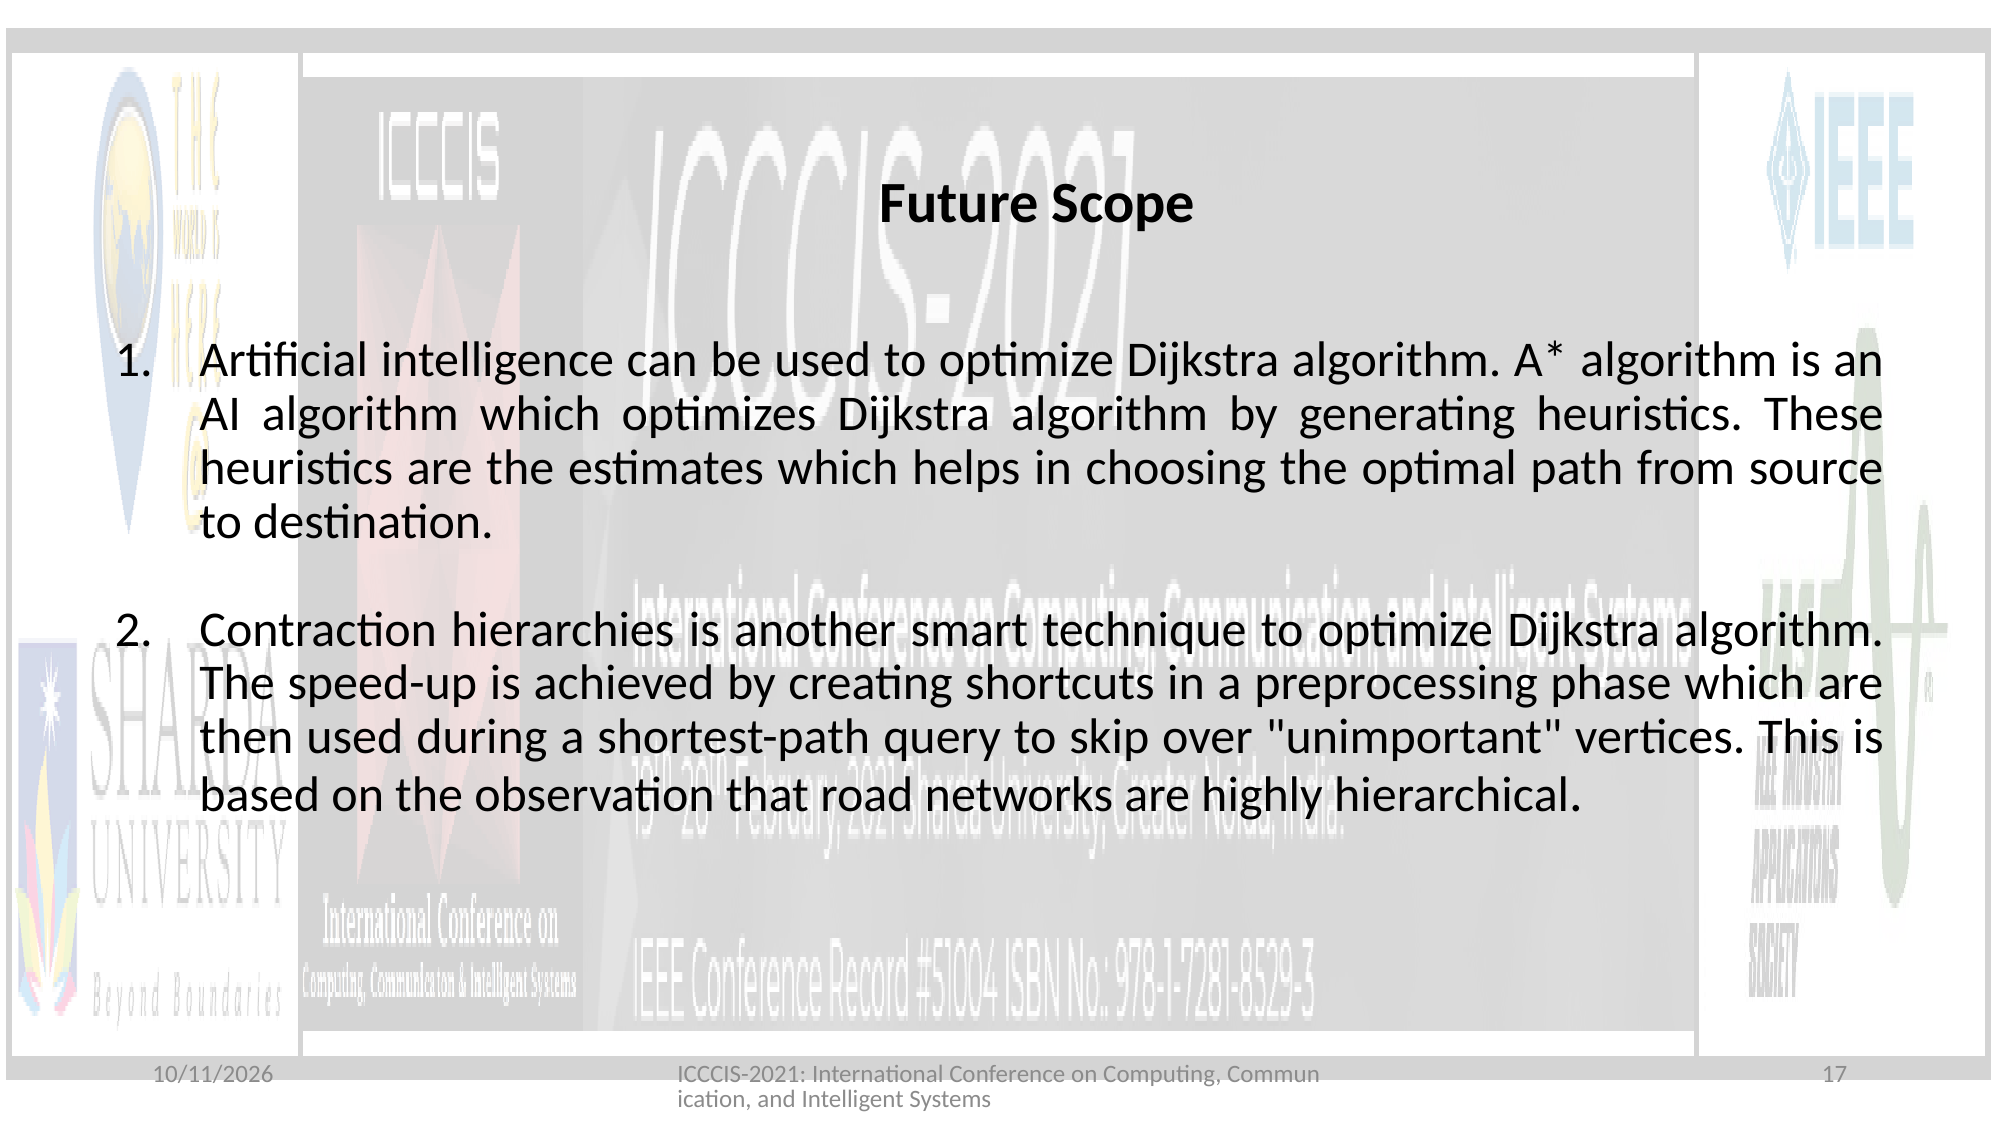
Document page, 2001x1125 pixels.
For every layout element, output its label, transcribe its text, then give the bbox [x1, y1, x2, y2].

footer ICCCIS-2021: International Conference on Computing, Communication, and Intelligent Systems [662, 1042, 1338, 1103]
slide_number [137, 1042, 588, 1103]
list Artificial intelligence can be used to optimize Dijkstra algorithm. A* algorithm is an AI algorithm which optimizes Dijkstra algorithm by generating heuristics. These heuristics are the estimates which helps in choosing the optimal path from source to destination. Contraction hierarchies is another smart technique to optimize Dijkstra algorithm. The speed-up is achieved by creating shortcuts in a preprocessing phase which are then used during a shortest-path query to skip over "unimportant" vertices. This is based on the observation that road networks are highly hierarchical. [99, 255, 1900, 925]
slide_number 17 [1412, 1042, 1863, 1103]
title Future Scope [137, 109, 1938, 298]
